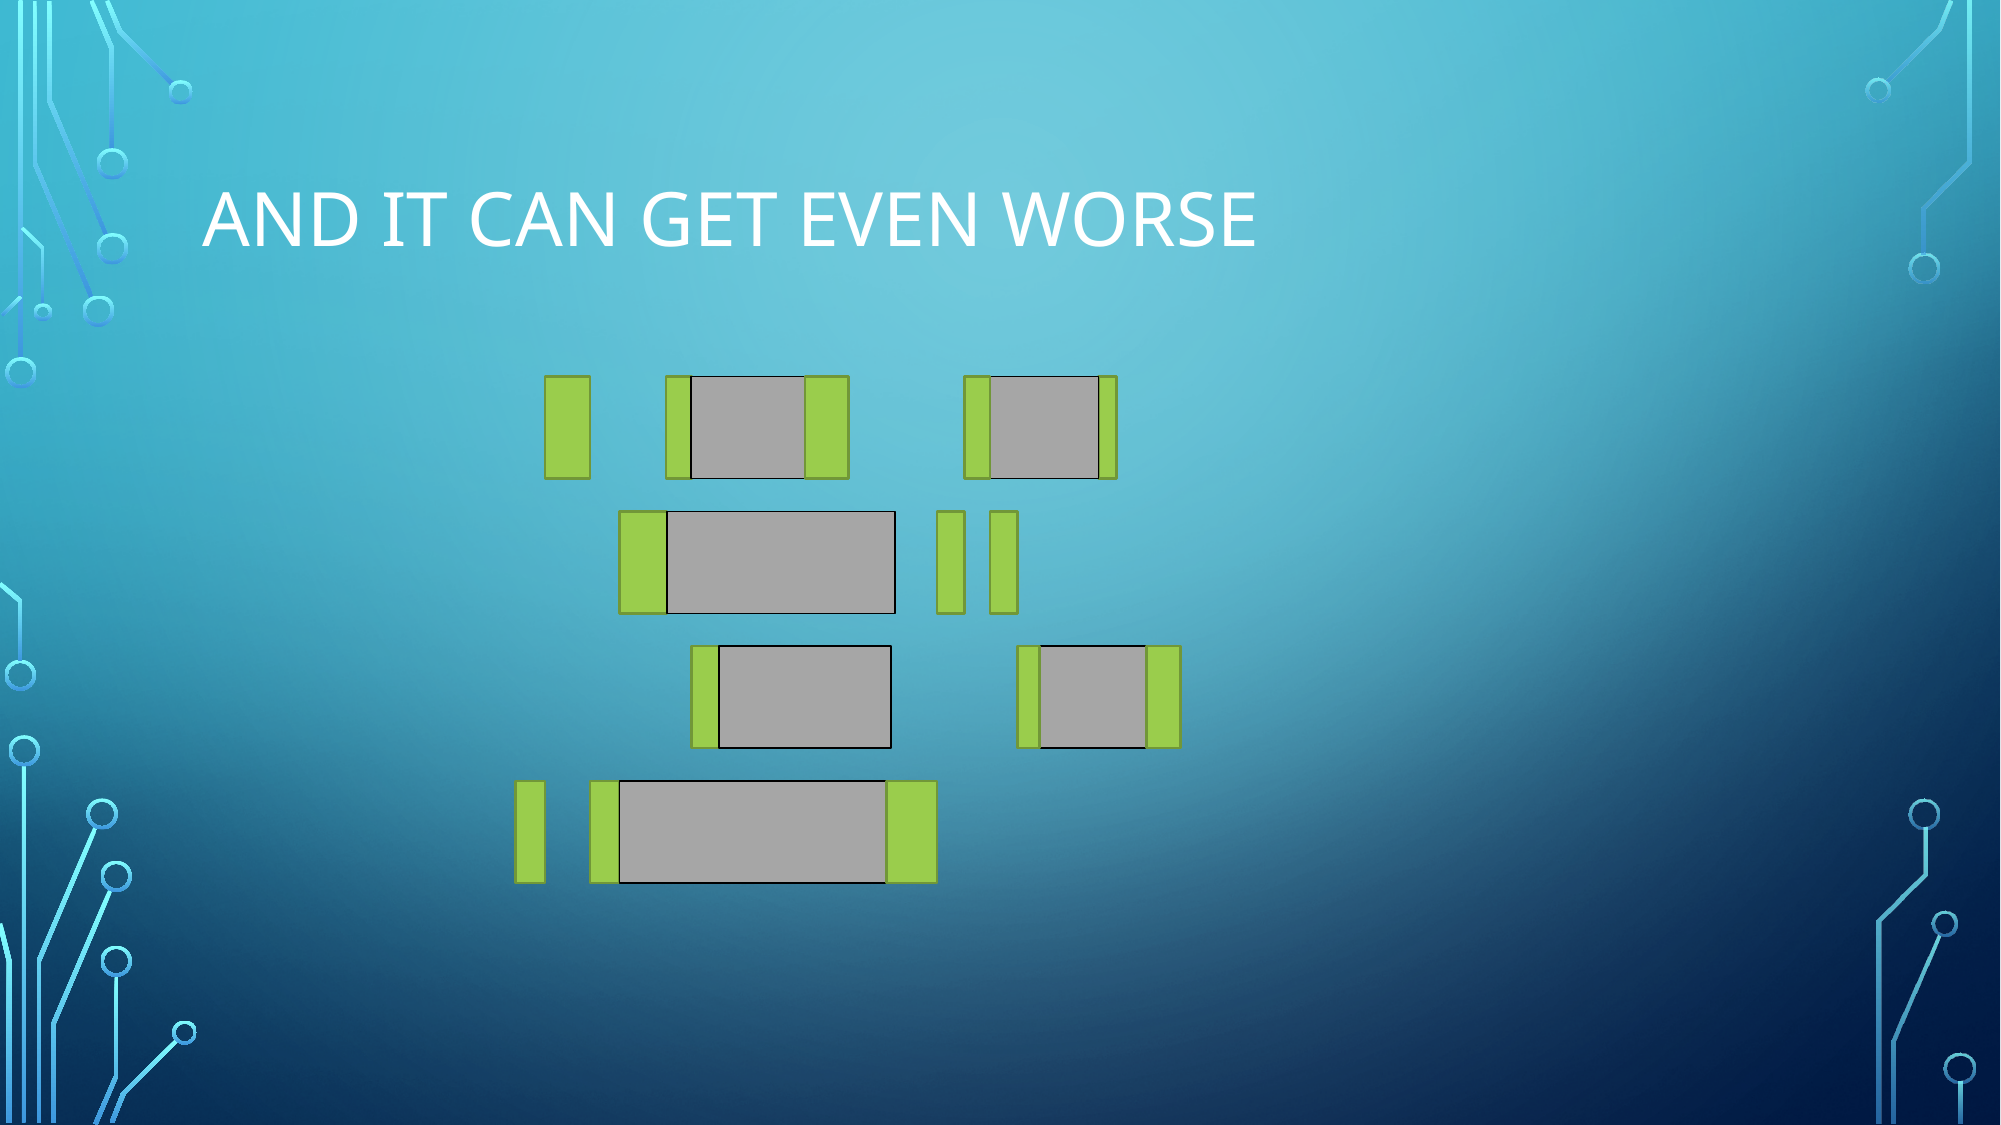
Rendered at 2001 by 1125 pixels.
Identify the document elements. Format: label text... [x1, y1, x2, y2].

text_box [1041, 645, 1145, 749]
text_box [1016, 645, 1041, 749]
text_box [1145, 645, 1182, 749]
title And it can get even worse [187, 101, 1813, 344]
text_box [514, 780, 546, 884]
text_box [991, 376, 1099, 479]
text_box [619, 780, 885, 884]
text_box [885, 780, 938, 884]
text_box [963, 375, 991, 480]
text_box [618, 510, 668, 615]
text_box [690, 645, 718, 749]
text_box [936, 510, 966, 615]
text_box [589, 780, 619, 884]
text_box [666, 511, 896, 614]
text_box [804, 375, 850, 480]
text_box [1097, 375, 1118, 480]
text_box [690, 376, 804, 479]
text_box [544, 375, 591, 480]
text_box [665, 375, 693, 480]
text_box [989, 510, 1019, 615]
text_box [718, 645, 892, 749]
